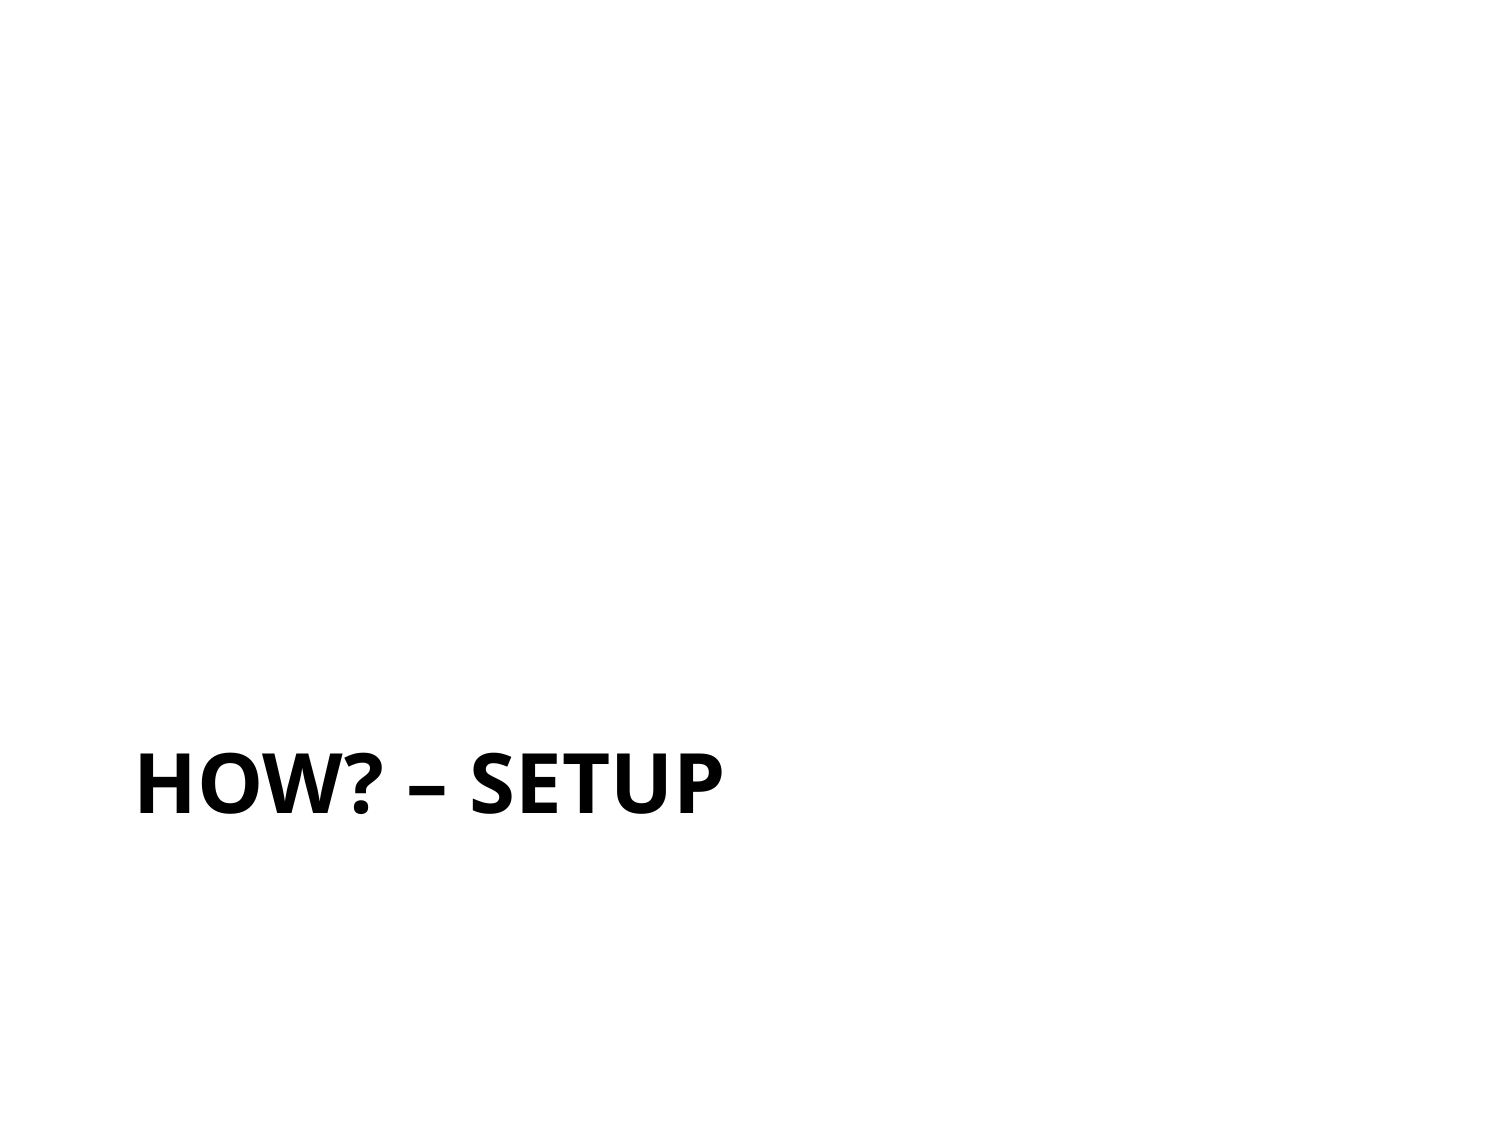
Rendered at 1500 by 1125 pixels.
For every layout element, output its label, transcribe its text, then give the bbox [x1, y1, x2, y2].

title HOW? – SETUP [118, 722, 1394, 947]
